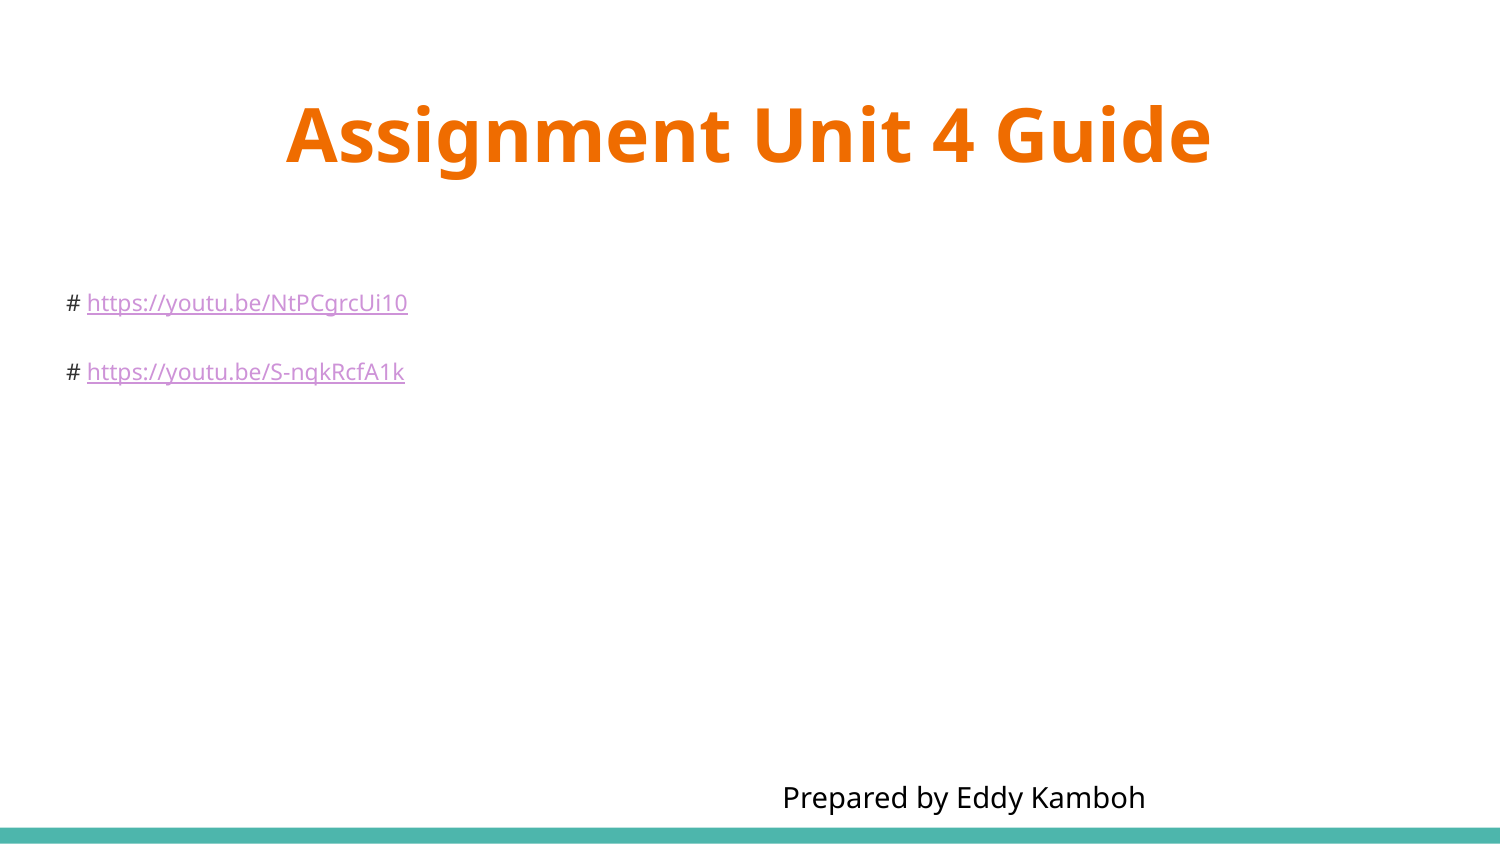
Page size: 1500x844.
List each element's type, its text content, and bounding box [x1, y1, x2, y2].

list # https://youtu.be/NtPCgrcUi10 # https://youtu.be/S-nqkRcfA1k [51, 207, 1449, 750]
title Assignment Unit 4 Guide [51, 72, 1449, 189]
